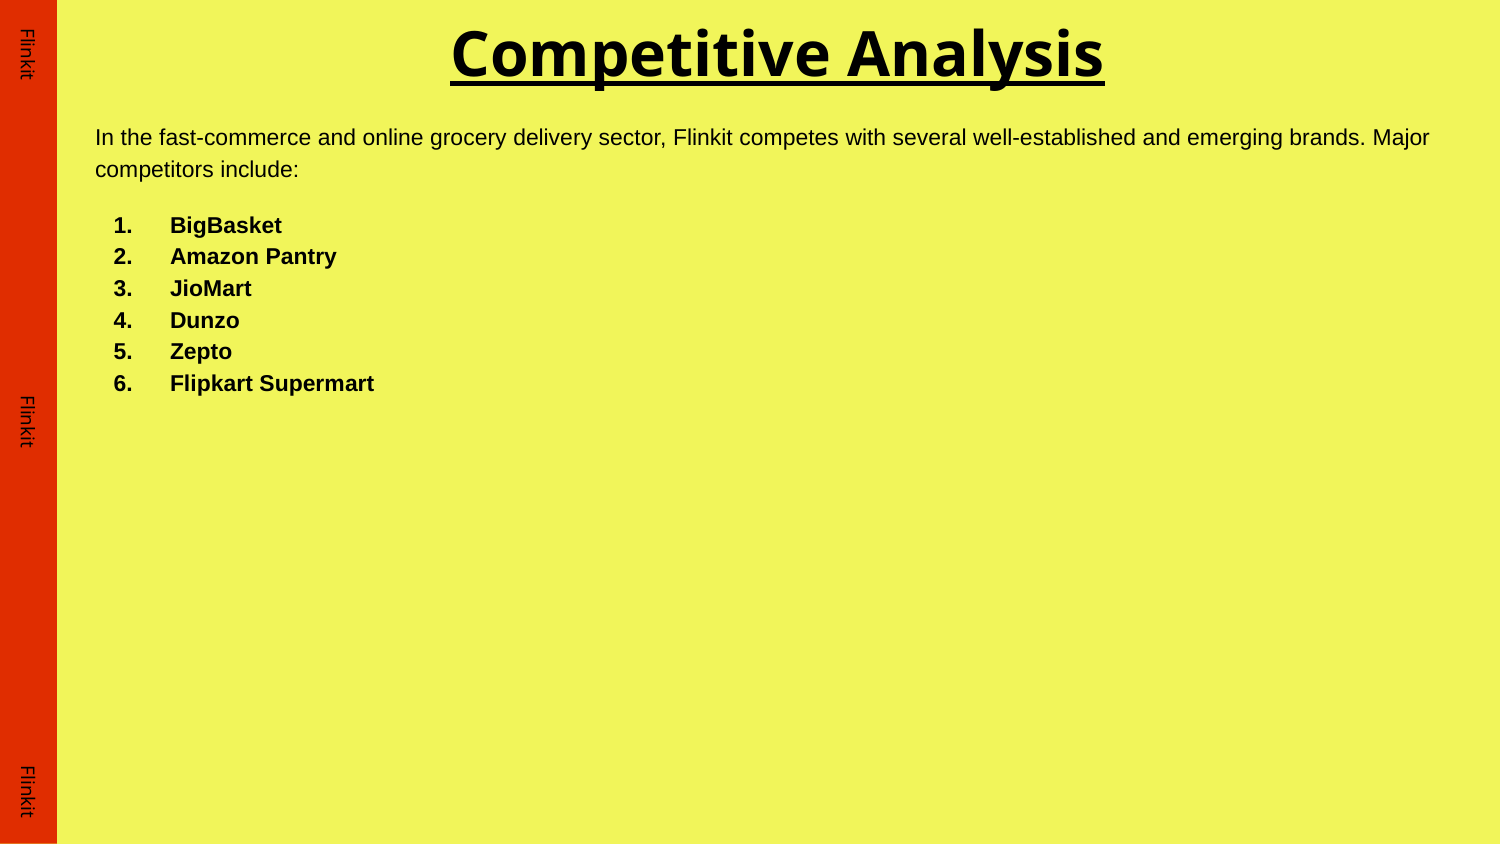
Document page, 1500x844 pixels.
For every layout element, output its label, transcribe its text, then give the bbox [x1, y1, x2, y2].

title Competitive Analysis [68, 13, 1488, 178]
subtitle Flinkit [0, 13, 57, 279]
subtitle Flinkit [0, 582, 57, 834]
subtitle In the fast-commerce and online grocery delivery sector, Flinkit competes with several well-established and emerging brands. Major competitors include: BigBasket Amazon Pantry JioMart Dunzo Zepto Flipkart Supermart [80, 103, 1488, 823]
subtitle Flinkit [0, 298, 57, 546]
